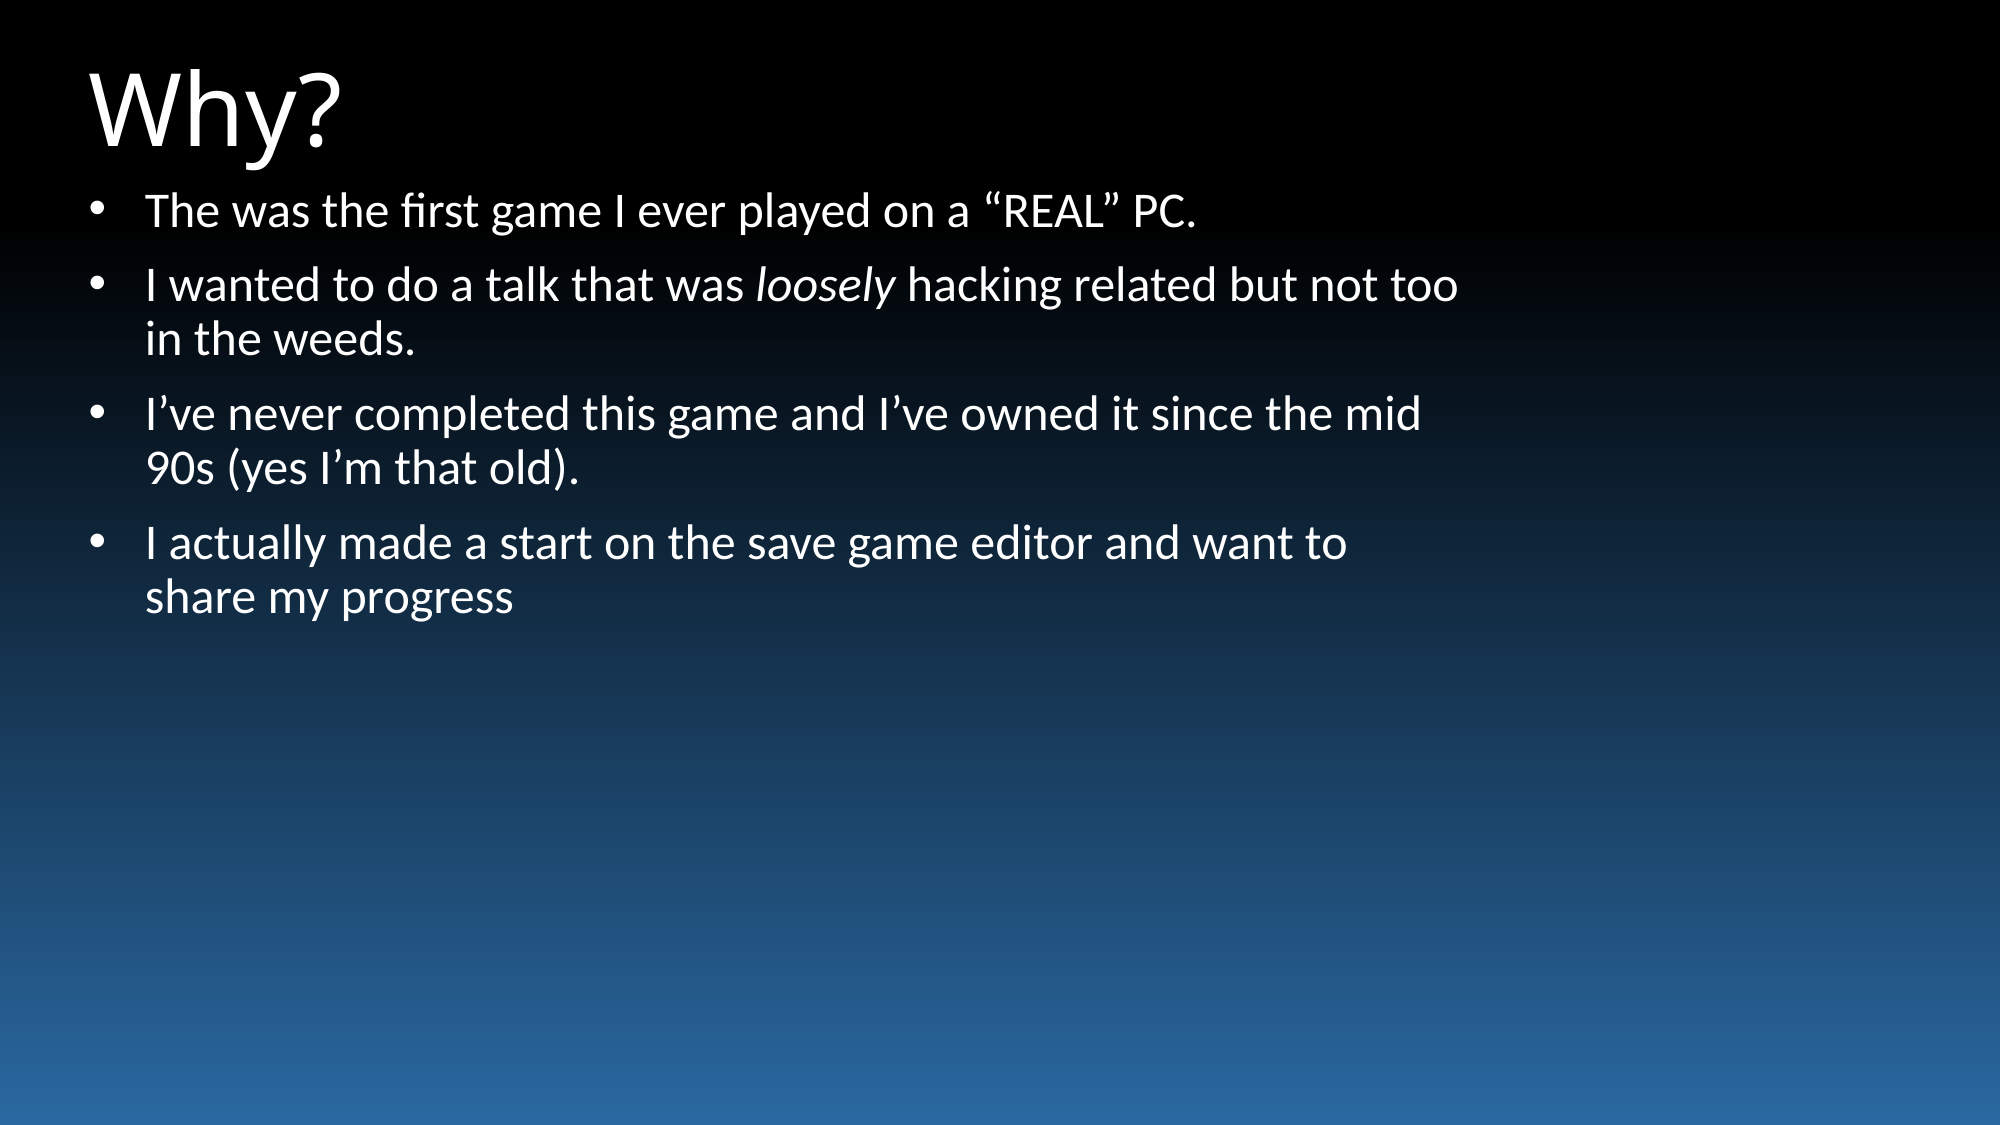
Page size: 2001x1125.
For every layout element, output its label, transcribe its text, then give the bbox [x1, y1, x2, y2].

subtitle The was the first game I ever played on a “REAL” PC. I wanted to do a talk that was loosely hacking related but not too in the weeds. I’ve never completed this game and I’ve owned it since the mid 90s (yes I’m that old). I actually made a start on the save game editor and want to share my progress [73, 176, 1484, 696]
title Why? [73, 51, 620, 176]
